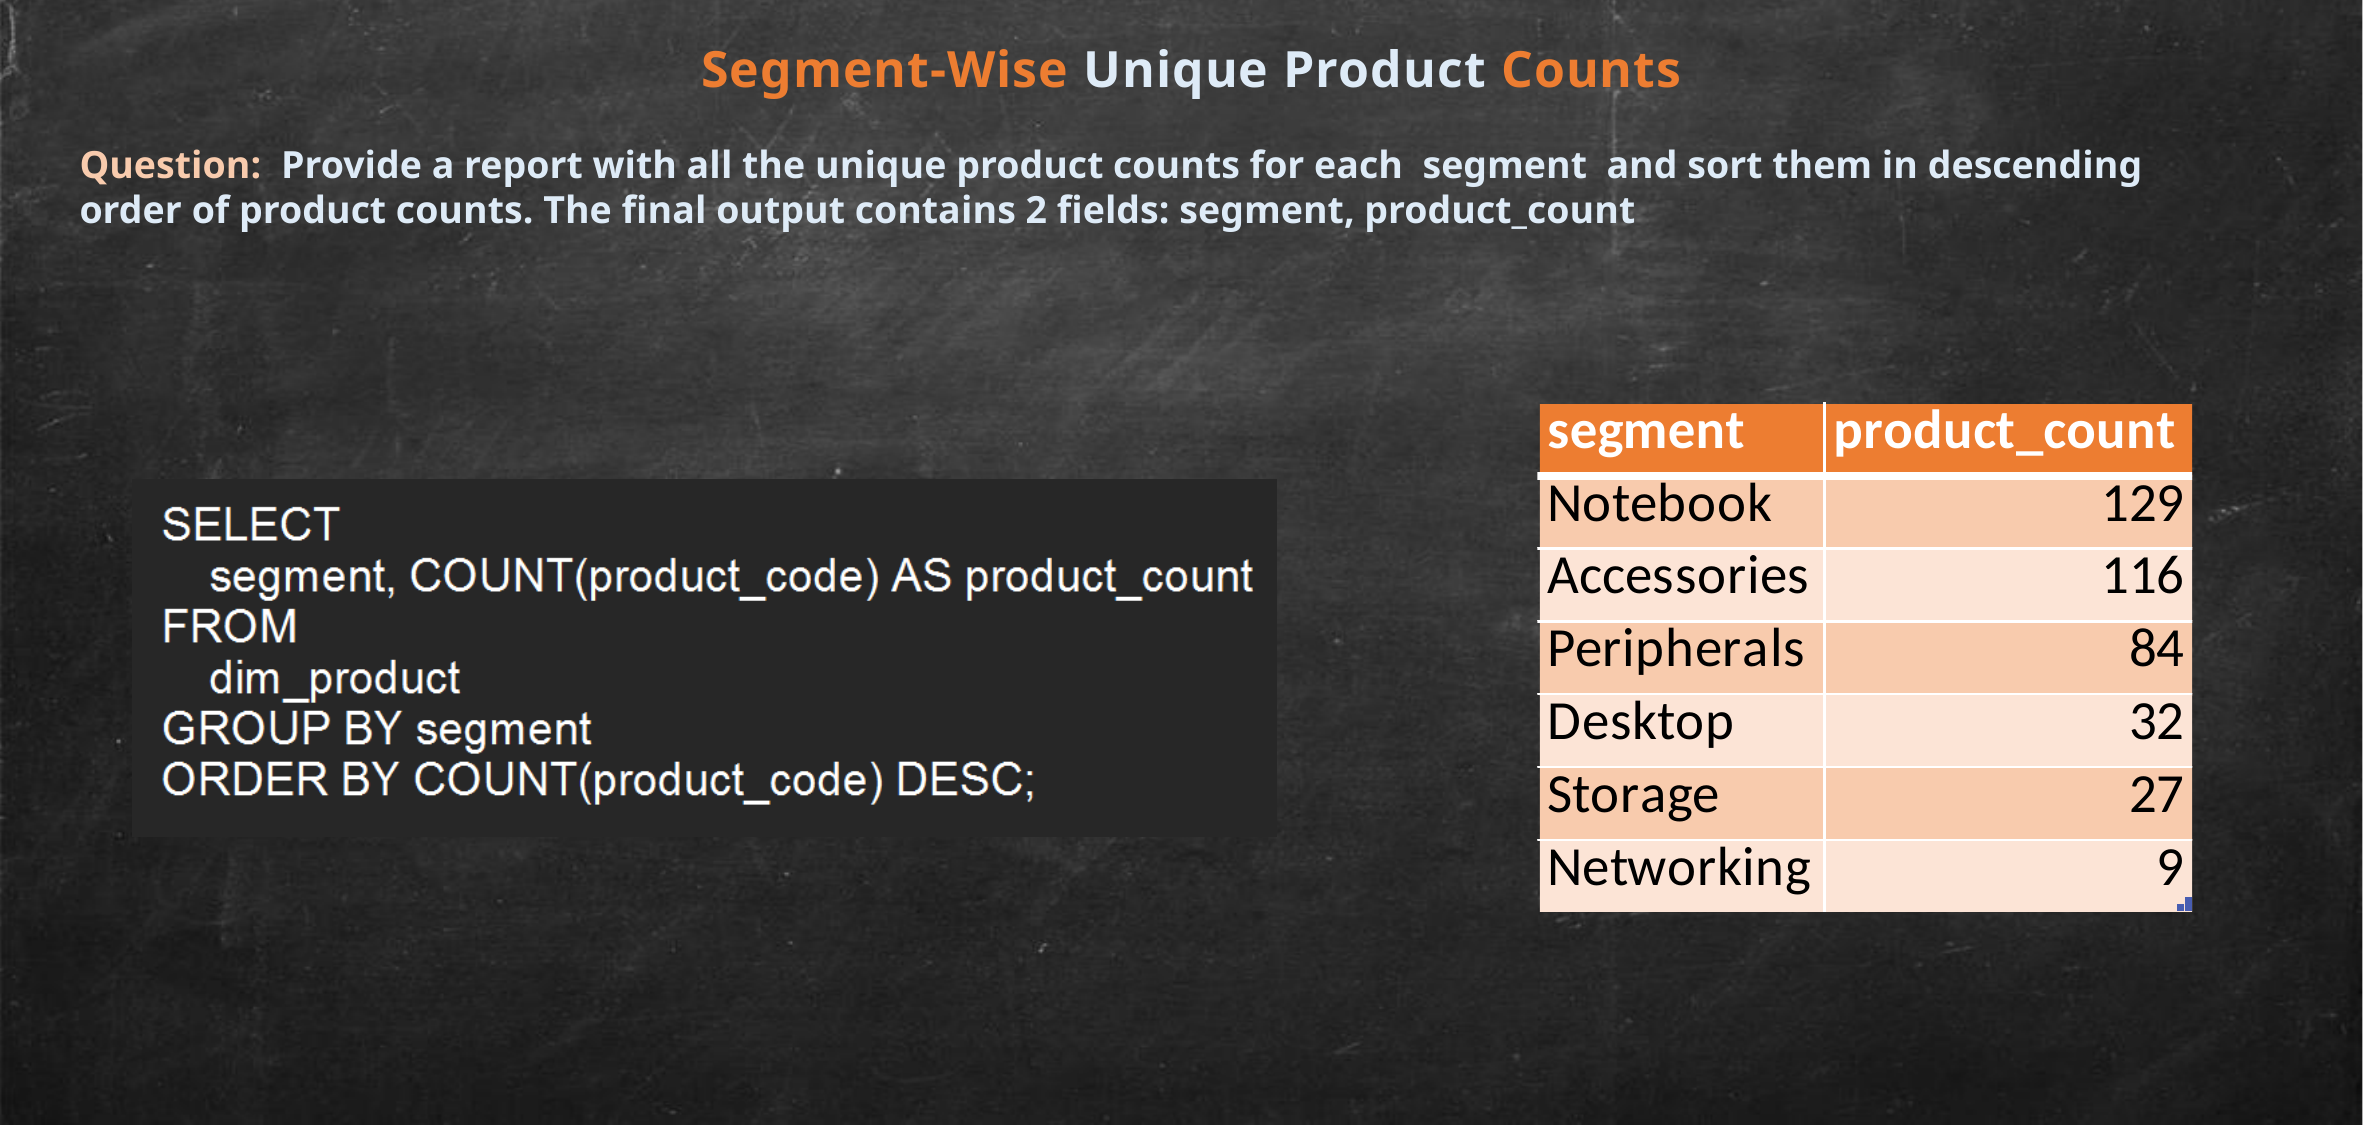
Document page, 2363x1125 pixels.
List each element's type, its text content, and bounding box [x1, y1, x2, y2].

text_box Question: Provide a report with all the unique product counts for each segment and sort them in descending order of product counts. The final output contains 2 fields: segment, product_count [64, 133, 2219, 239]
text_box Segment-Wise Unique Product Counts [333, 30, 2049, 106]
picture [0, 0, 2363, 1125]
